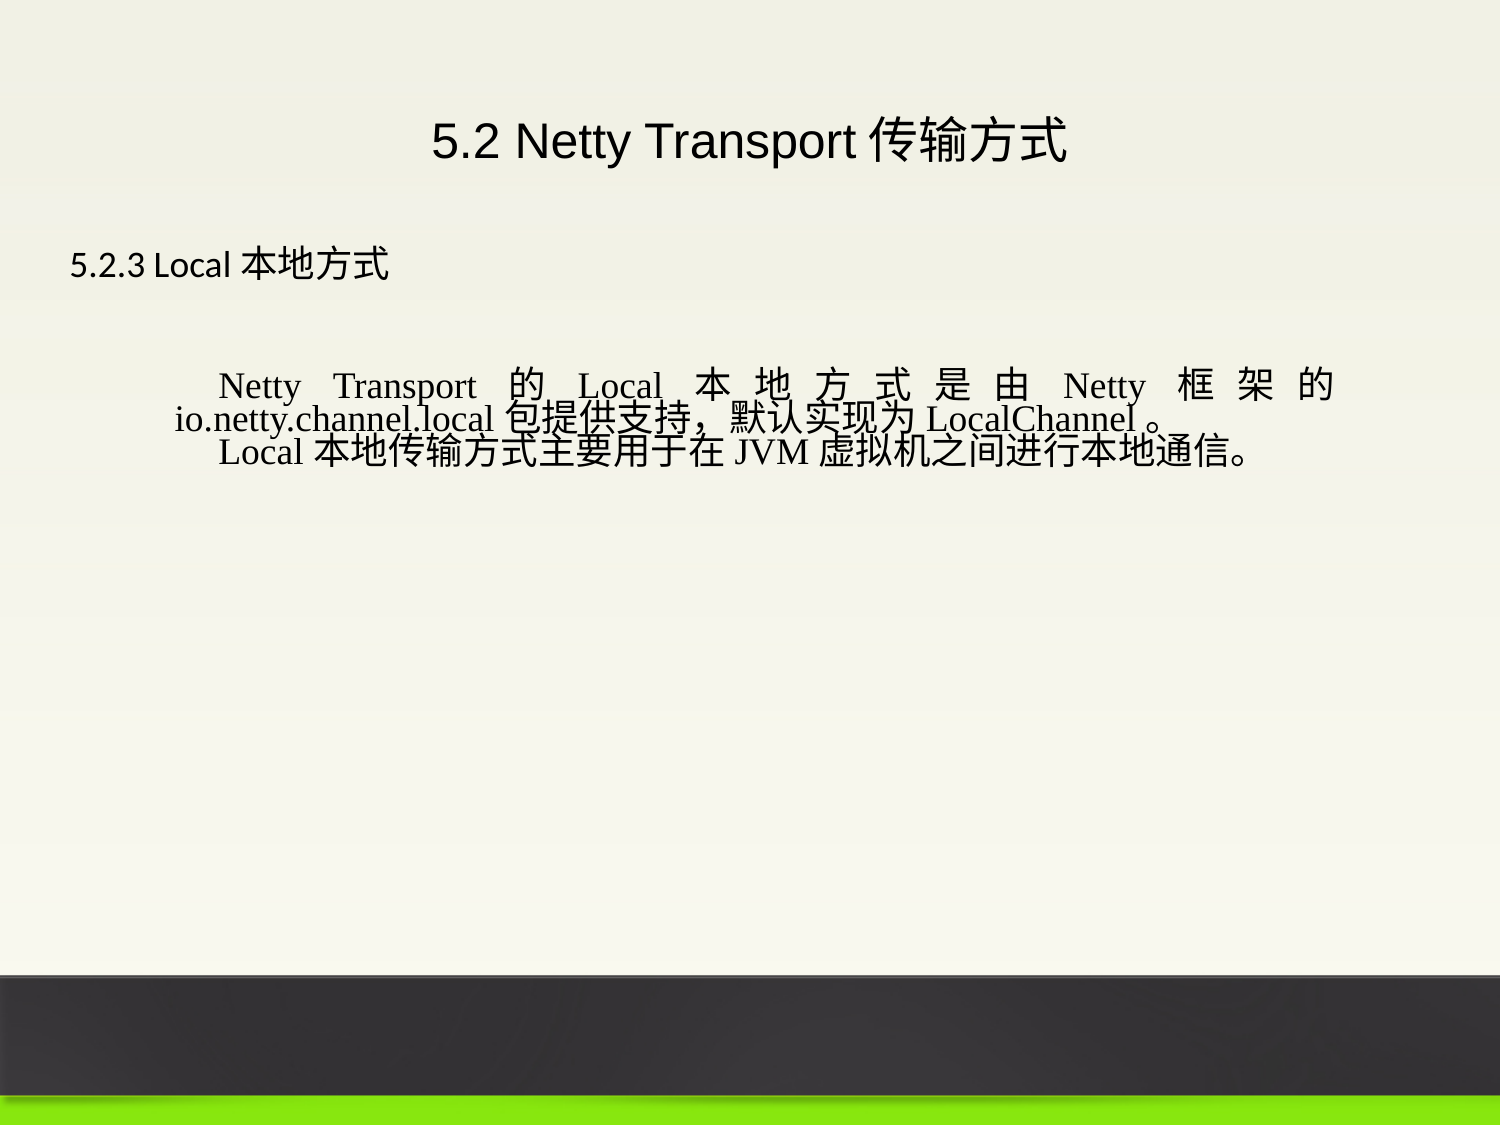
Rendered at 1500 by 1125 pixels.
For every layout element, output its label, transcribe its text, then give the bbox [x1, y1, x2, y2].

title 5.2 Netty Transport传输方式 [74, 44, 1426, 234]
text_box 5.2.3 Local本地方式 [54, 232, 1125, 293]
text_box Netty Transport的Local本地方式是由Netty框架的io.netty.channel.local包提供支持，默认实现为LocalChannel。 Local本地传输方式主要用于在JVM虚拟机之间进行本地通信。 [116, 366, 1359, 479]
picture [0, 0, 1500, 1125]
